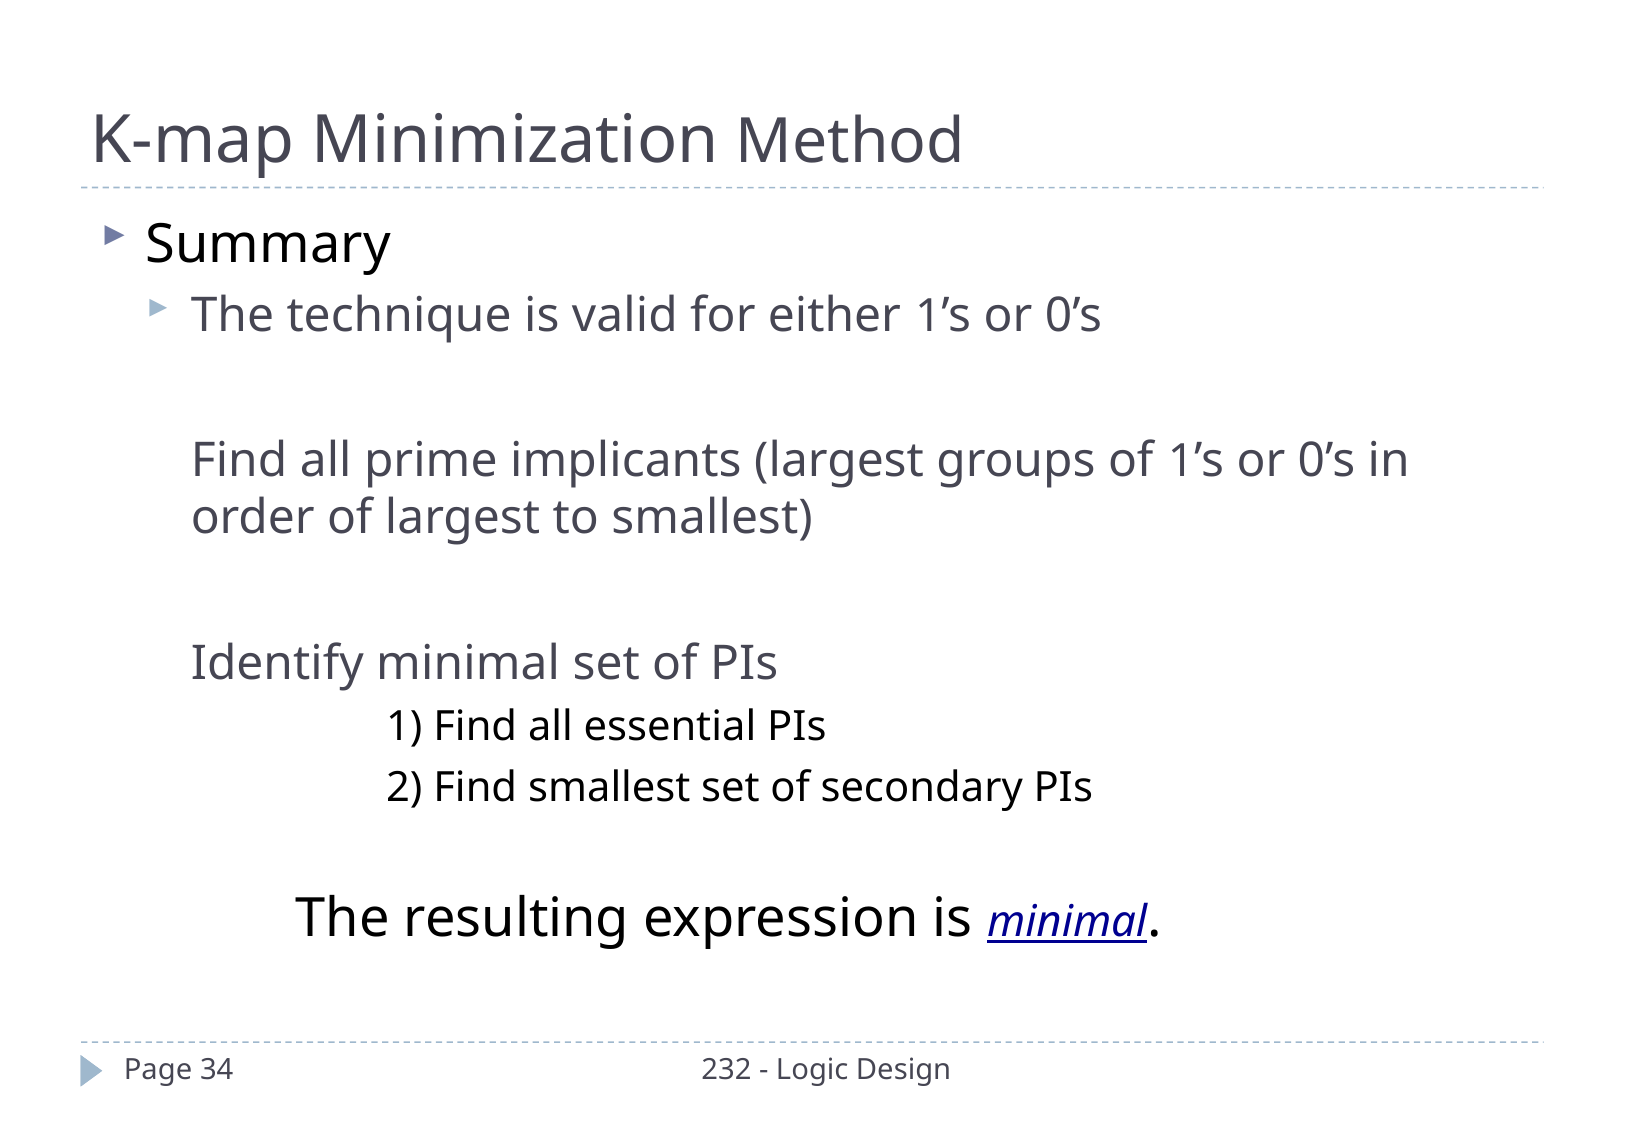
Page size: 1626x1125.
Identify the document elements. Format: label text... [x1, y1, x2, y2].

slide_number [1138, 1042, 1545, 1103]
list Summary The technique is valid for either 1’s or 0’s Find all prime implicants (largest groups of 1’s or 0’s in order of largest to smallest) Identify minimal set of PIs 1) Find all essential PIs 2) Find smallest set of secondary PIs The resulting expression is minimal. [85, 200, 1478, 972]
slide_number Page 34 [108, 1042, 461, 1103]
footer 232 - Logic Design [515, 1042, 1138, 1103]
text_box K-map Minimization Method [74, 37, 1518, 184]
